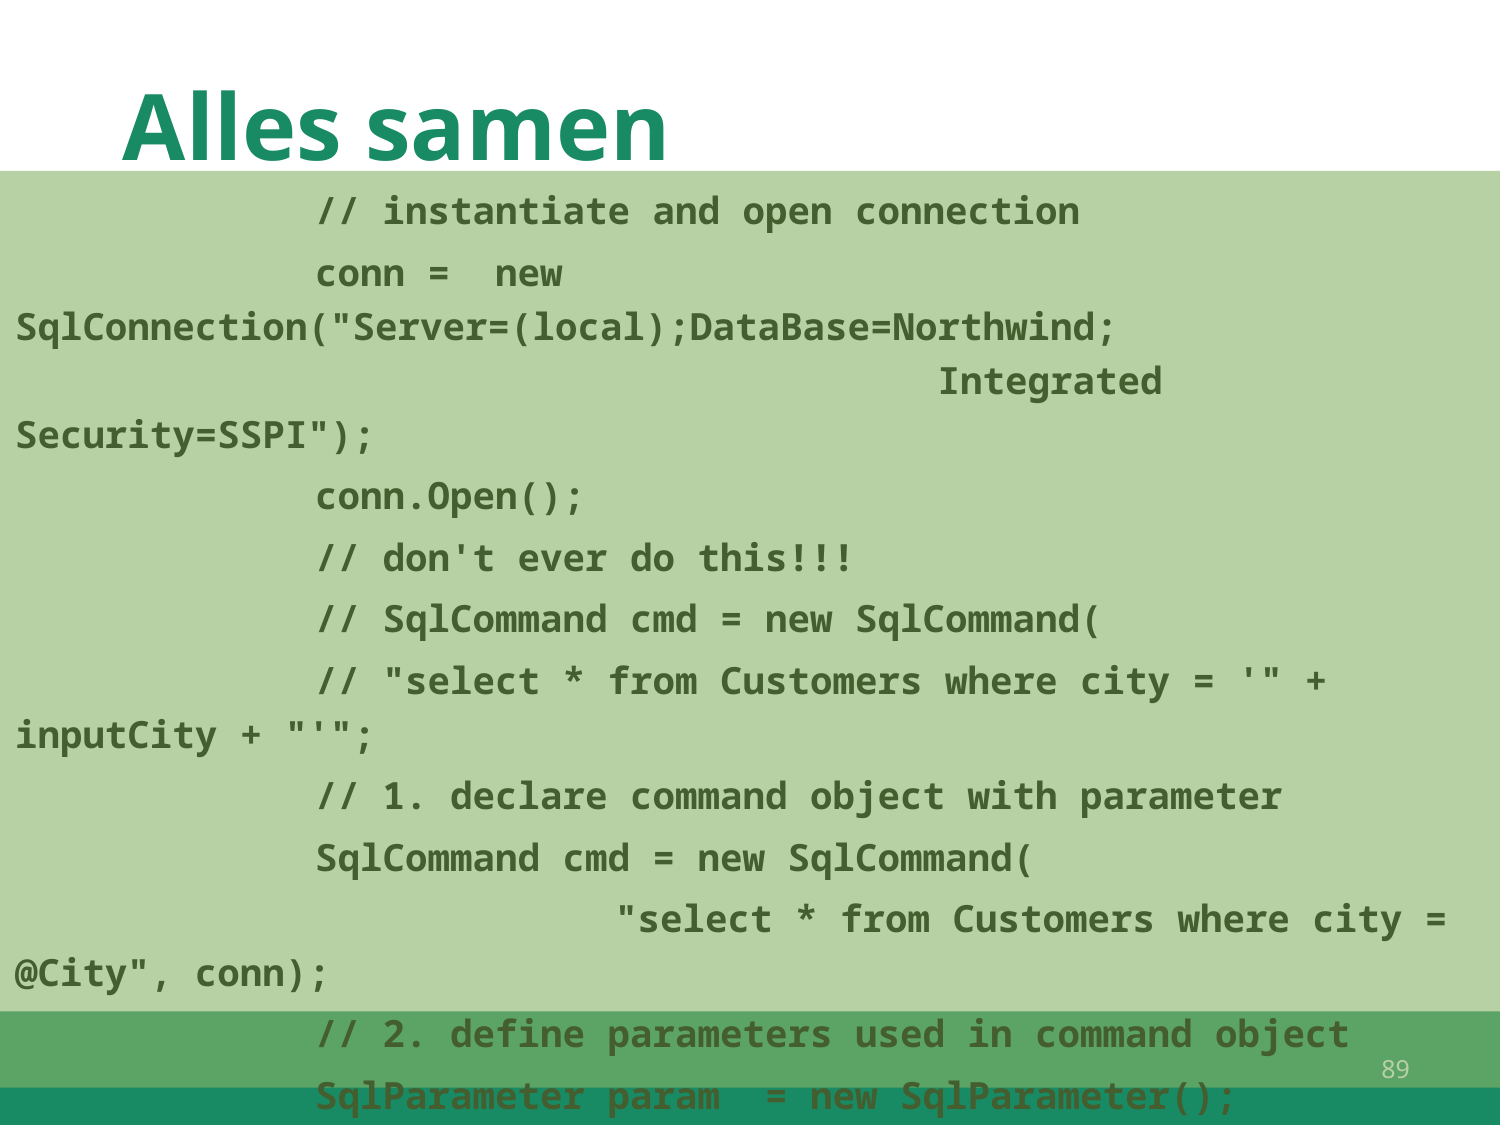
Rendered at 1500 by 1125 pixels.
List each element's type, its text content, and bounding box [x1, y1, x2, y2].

list // instantiate and open connection conn = new SqlConnection("Server=(local);DataBase=Northwind; Integrated Security=SSPI"); conn.Open(); // don't ever do this!!! // SqlCommand cmd = new SqlCommand( // "select * from Customers where city = '" + inputCity + "'"; // 1. declare command object with parameter SqlCommand cmd = new SqlCommand( "select * from Customers where city = @City", conn); // 2. define parameters used in command object SqlParameter param = new SqlParameter(); param.ParameterName = "@City"; param.Value = inputCity; [0, 170, 1500, 1088]
slide_number 89 [1338, 1040, 1425, 1101]
title Alles samen [107, 30, 1425, 170]
